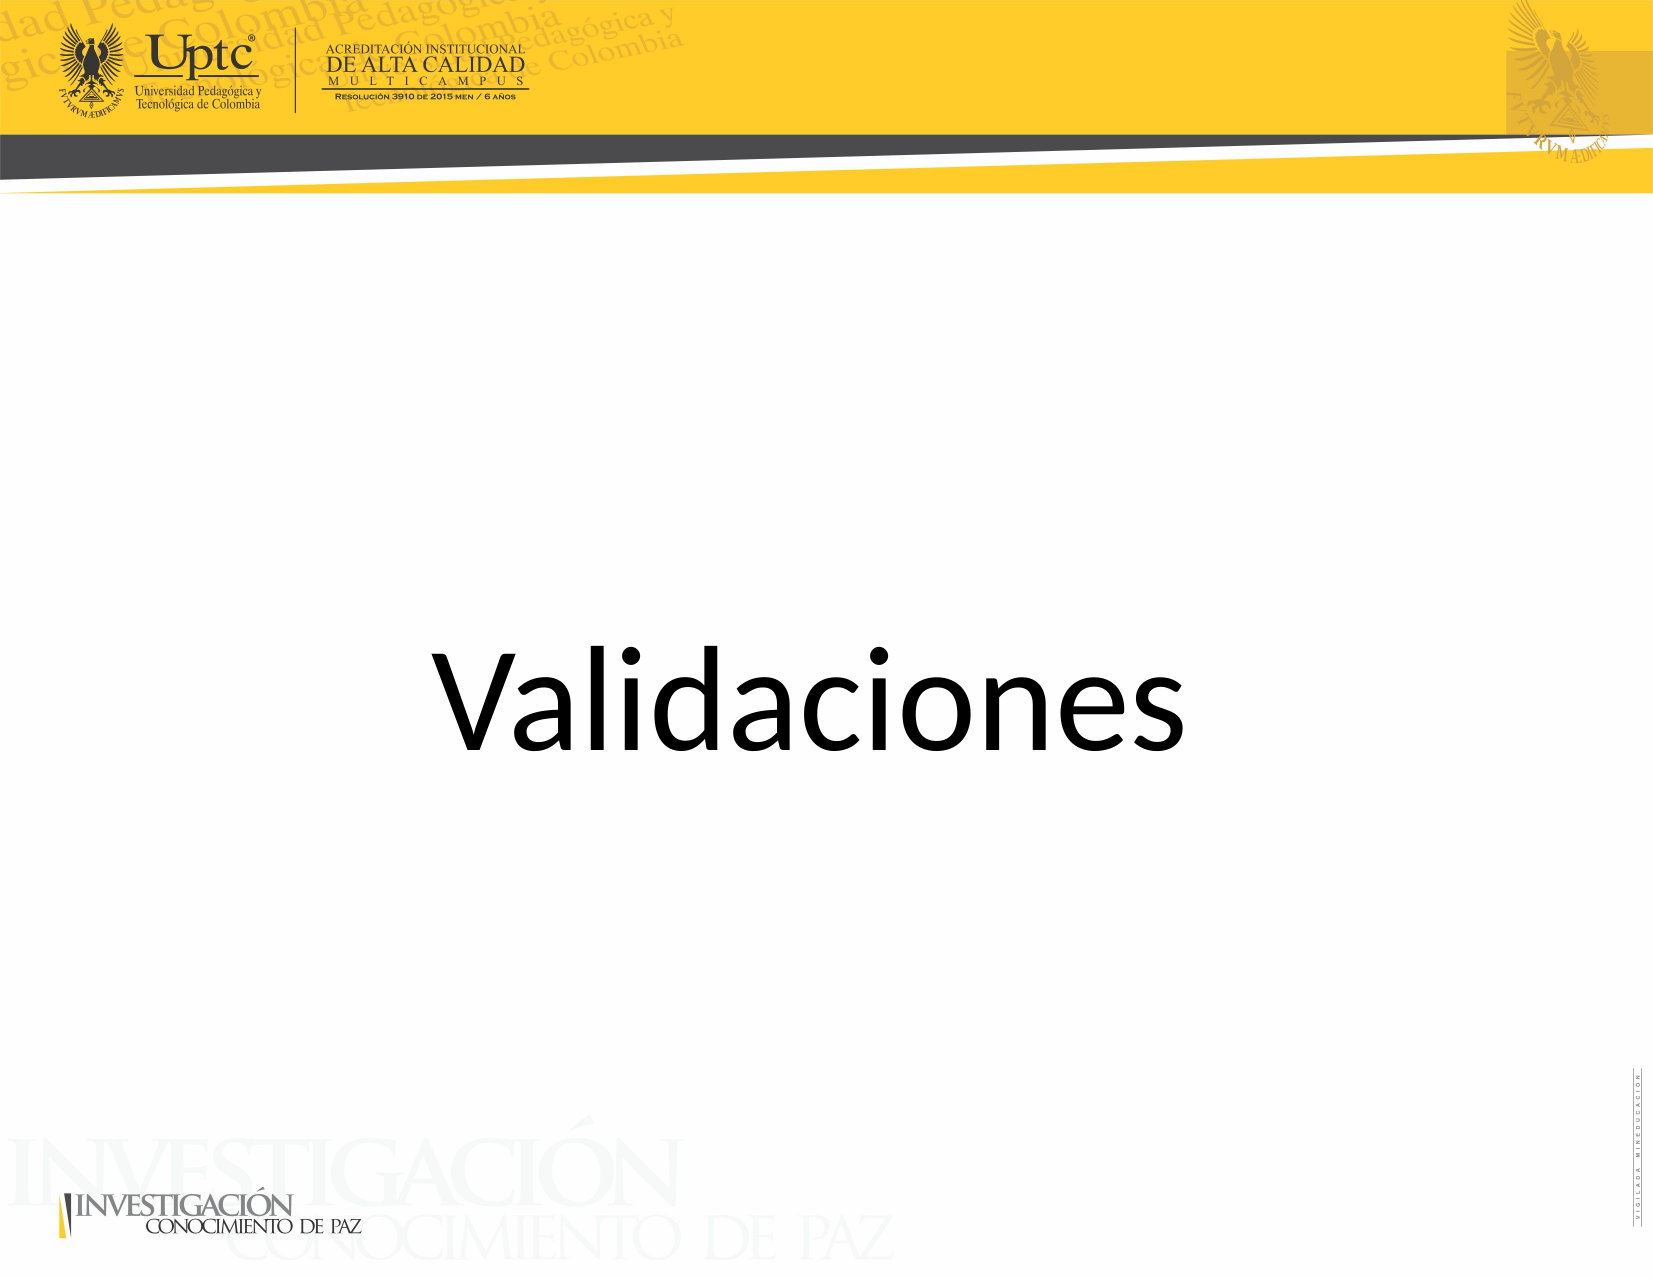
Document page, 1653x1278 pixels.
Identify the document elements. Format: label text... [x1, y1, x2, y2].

text_box Validaciones [215, 592, 1406, 788]
picture [0, 0, 1653, 1278]
